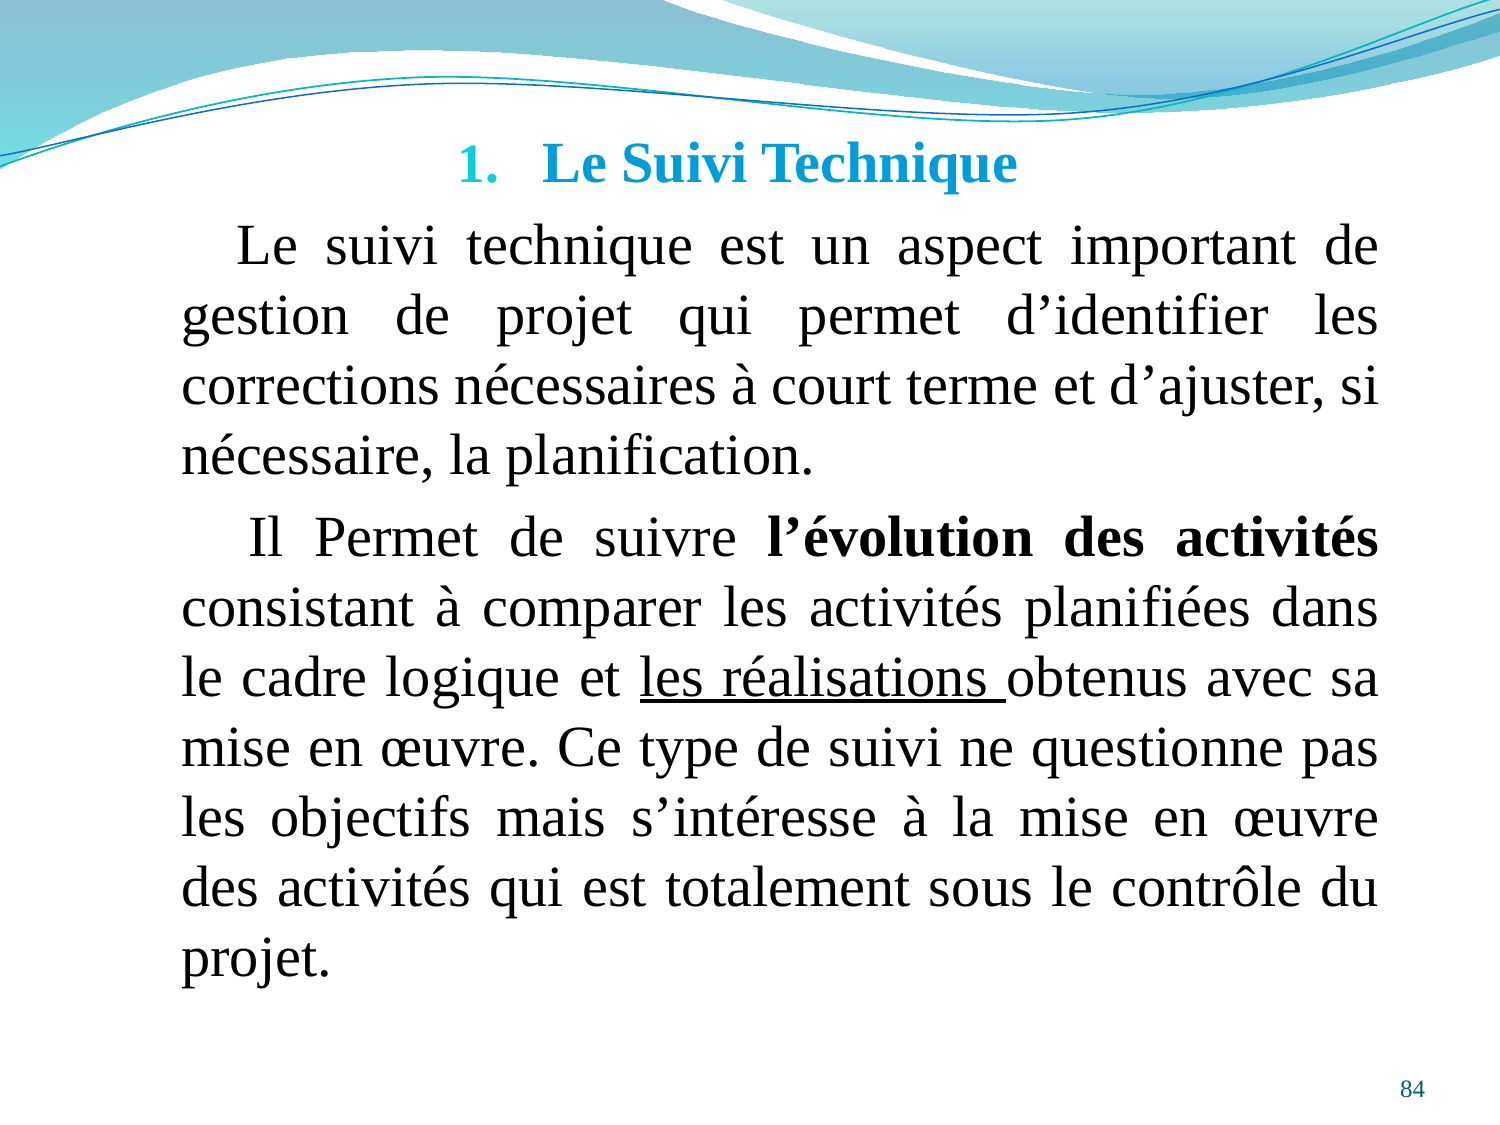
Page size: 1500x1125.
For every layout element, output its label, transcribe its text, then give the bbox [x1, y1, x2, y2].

slide_number 84 [1299, 1042, 1425, 1103]
list Le Suivi Technique Le suivi technique est un aspect important de gestion de projet qui permet d’identifier les corrections nécessaires à court terme et d’ajuster, si nécessaire, la planification. Il Permet de suivre l’évolution des activités consistant à comparer les activités planifiées dans le cadre logique et les réalisations obtenus avec sa mise en œuvre. Ce type de suivi ne questionne pas les objectifs mais s’intéresse à la mise en œuvre des activités qui est totalement sous le contrôle du projet. [82, 117, 1395, 1043]
